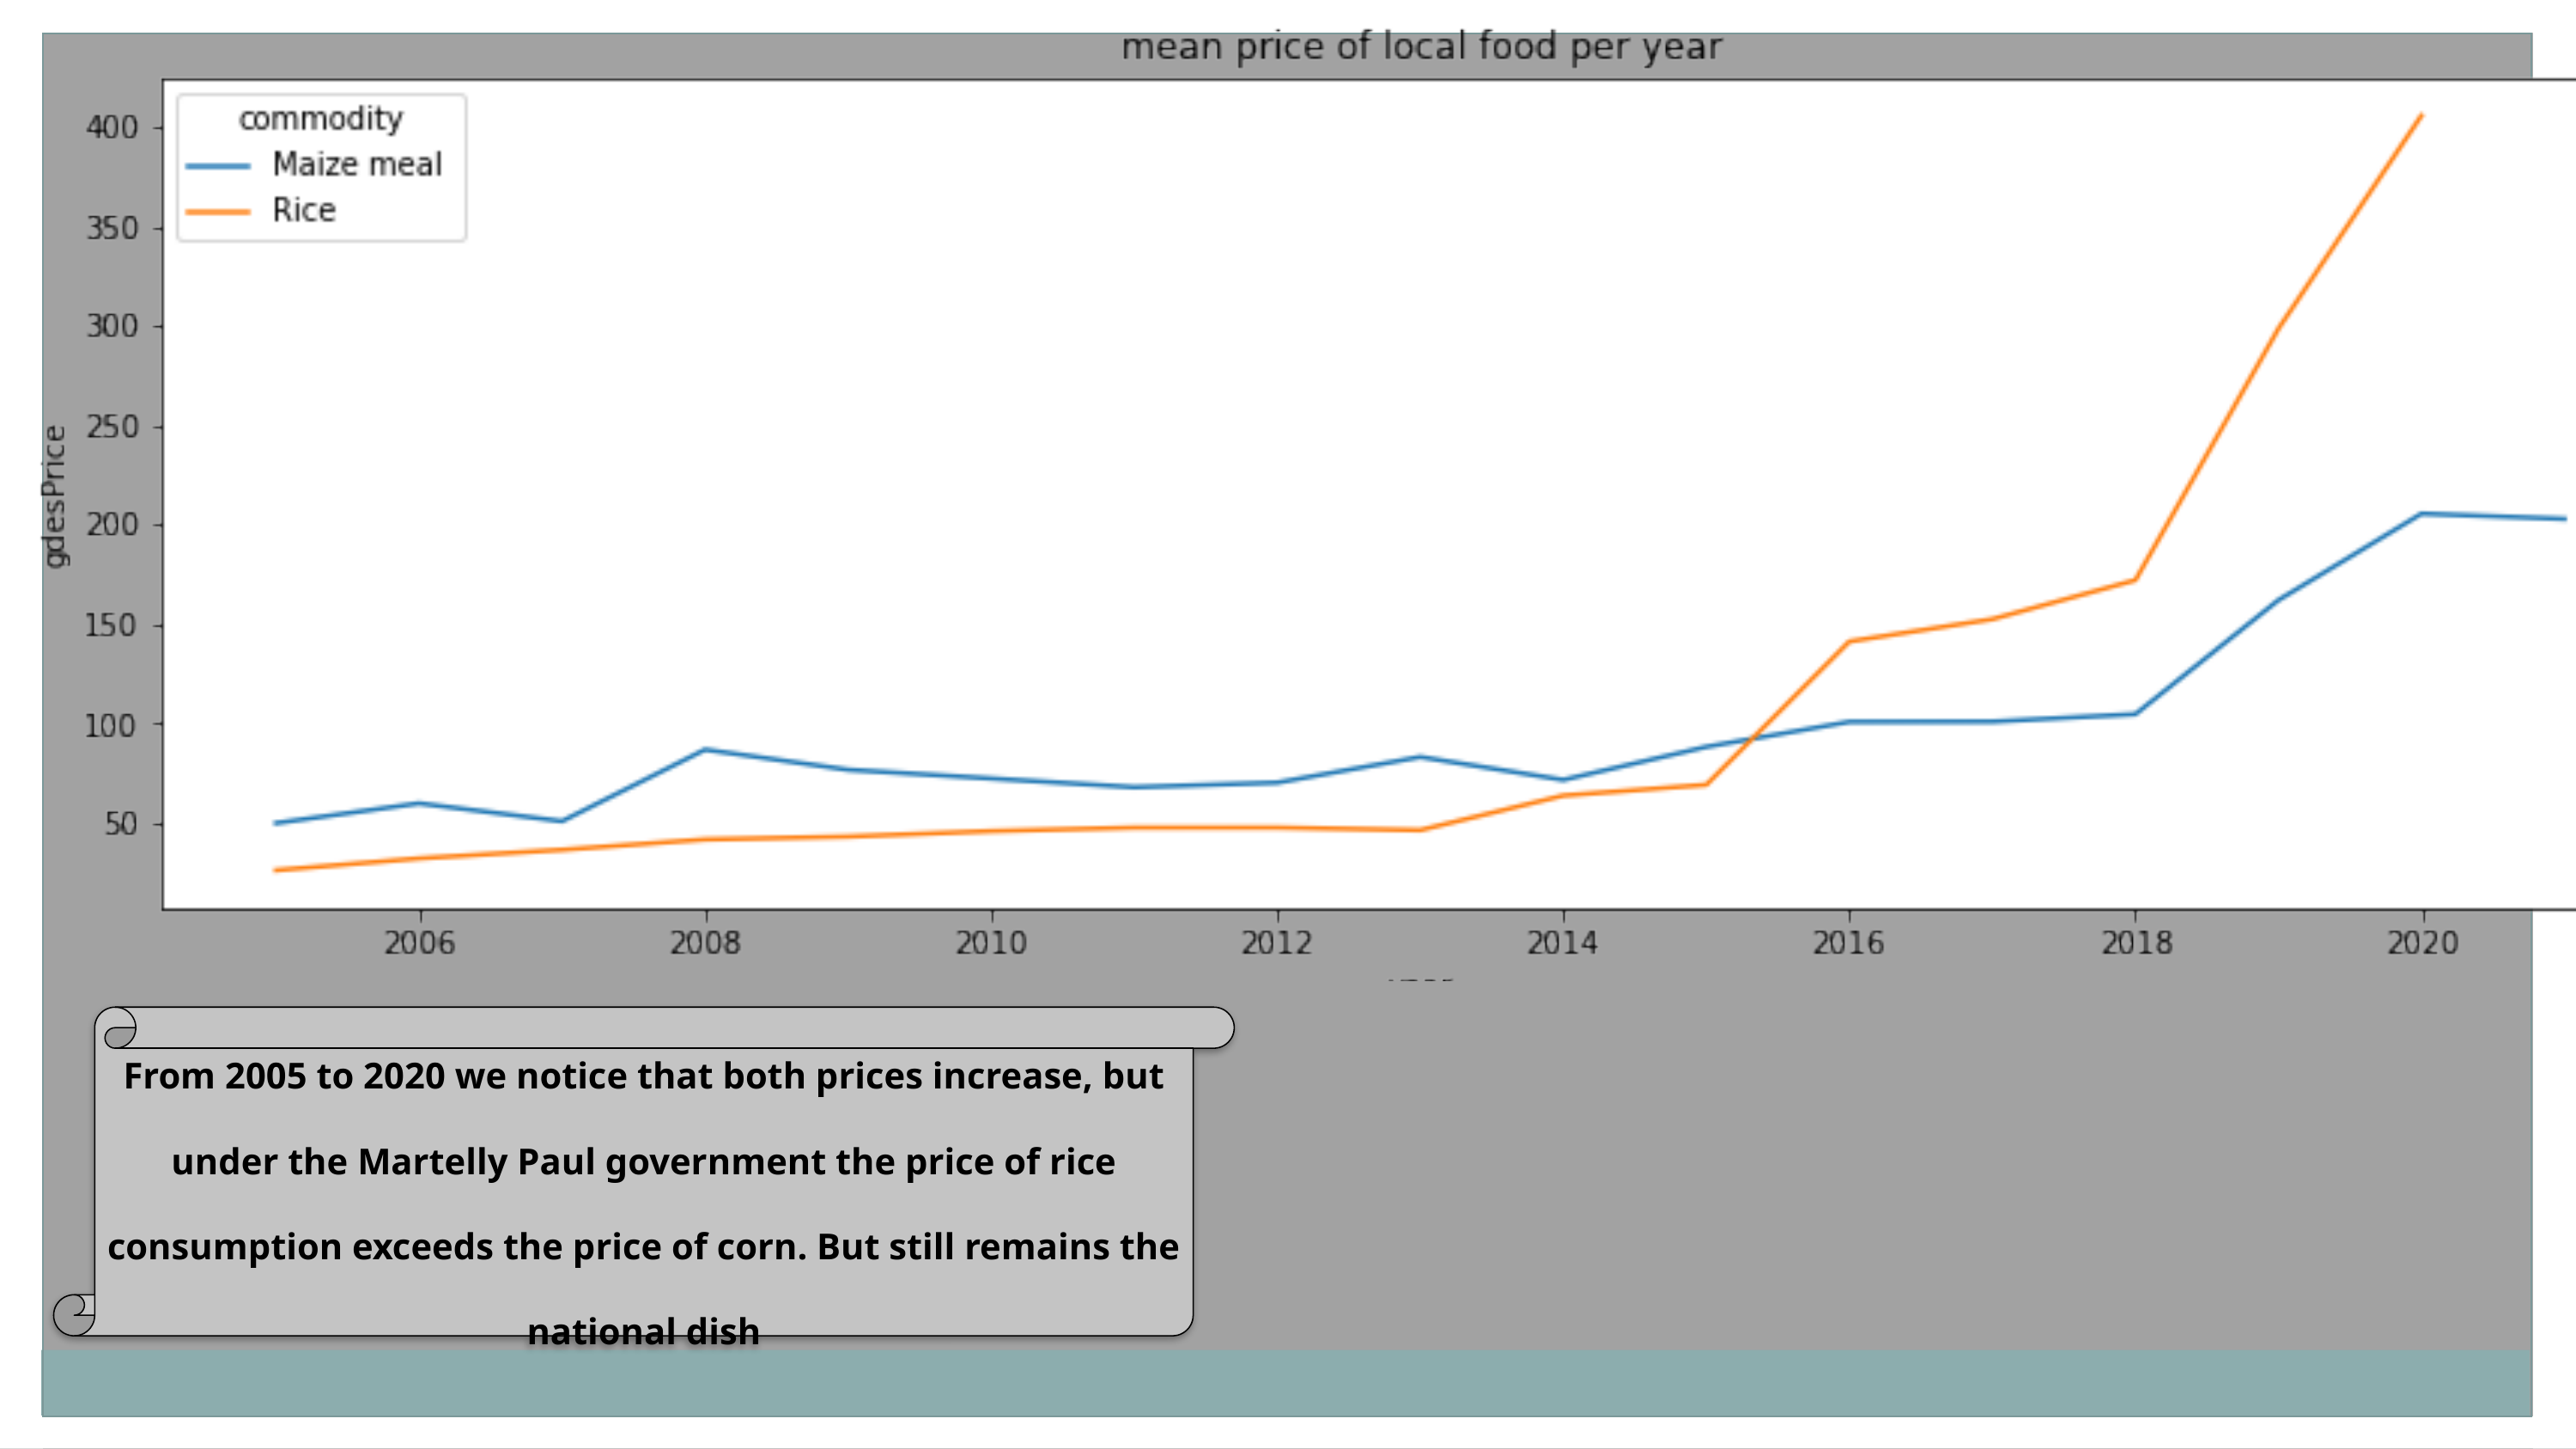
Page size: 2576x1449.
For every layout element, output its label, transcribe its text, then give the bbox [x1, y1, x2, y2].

picture [21, 27, 2576, 981]
text_box From 2005 to 2020 we notice that both prices increase, but under the Martelly Paul government the price of rice consumption exceeds the price of corn. But still remains the national dish [52, 1006, 1236, 1337]
